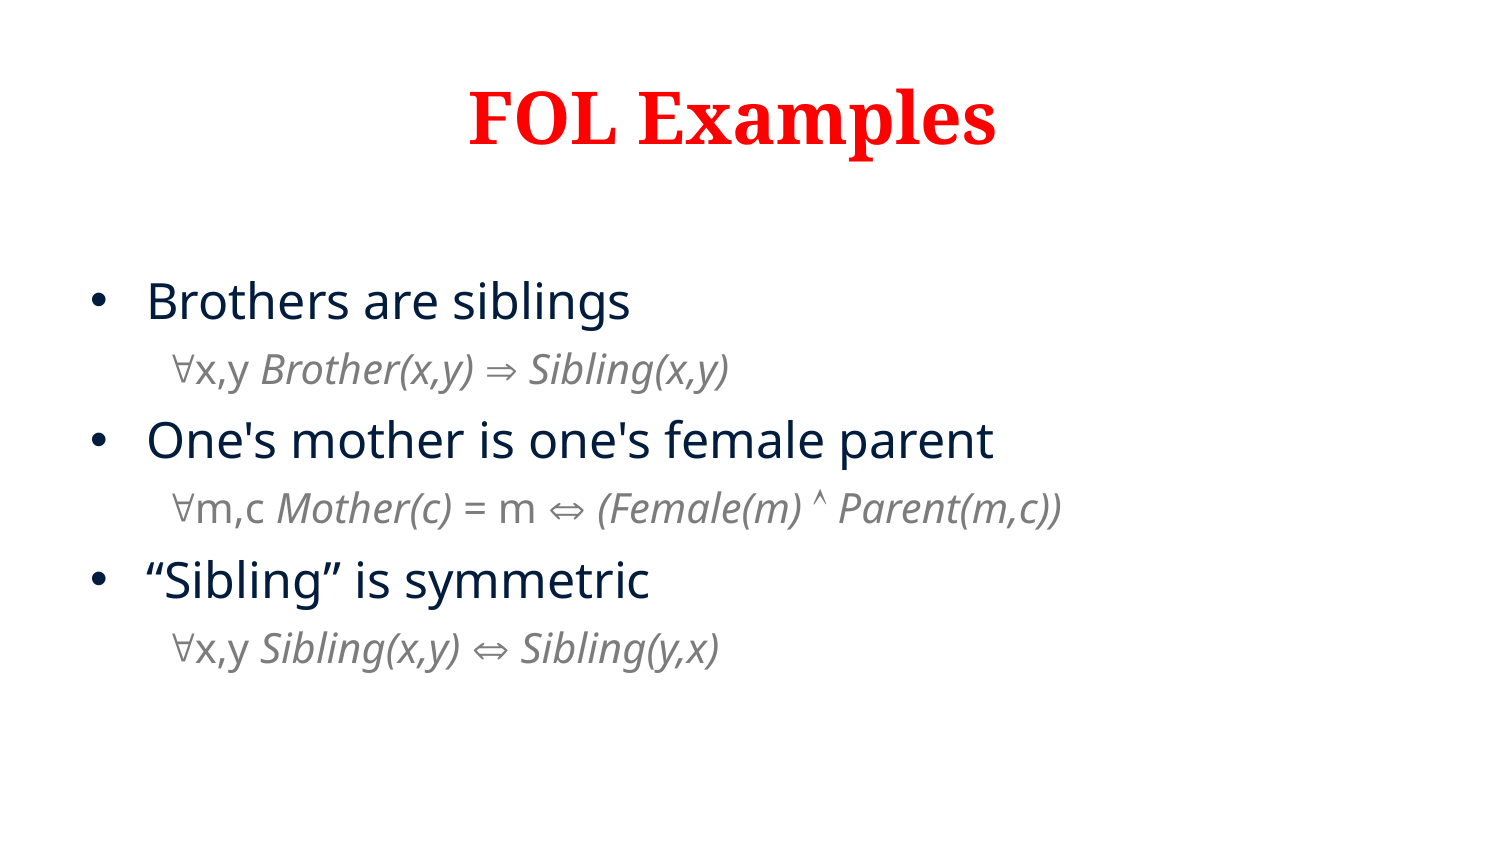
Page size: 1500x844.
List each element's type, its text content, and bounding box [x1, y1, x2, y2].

title FOL Examples [41, 64, 1425, 180]
list Brothers are siblings x,y Brother(x,y)  Sibling(x,y) One's mother is one's female parent m,c Mother(c) = m  (Female(m)  Parent(m,c)) “Sibling” is symmetric x,y Sibling(x,y)  Sibling(y,x) [75, 256, 1425, 766]
